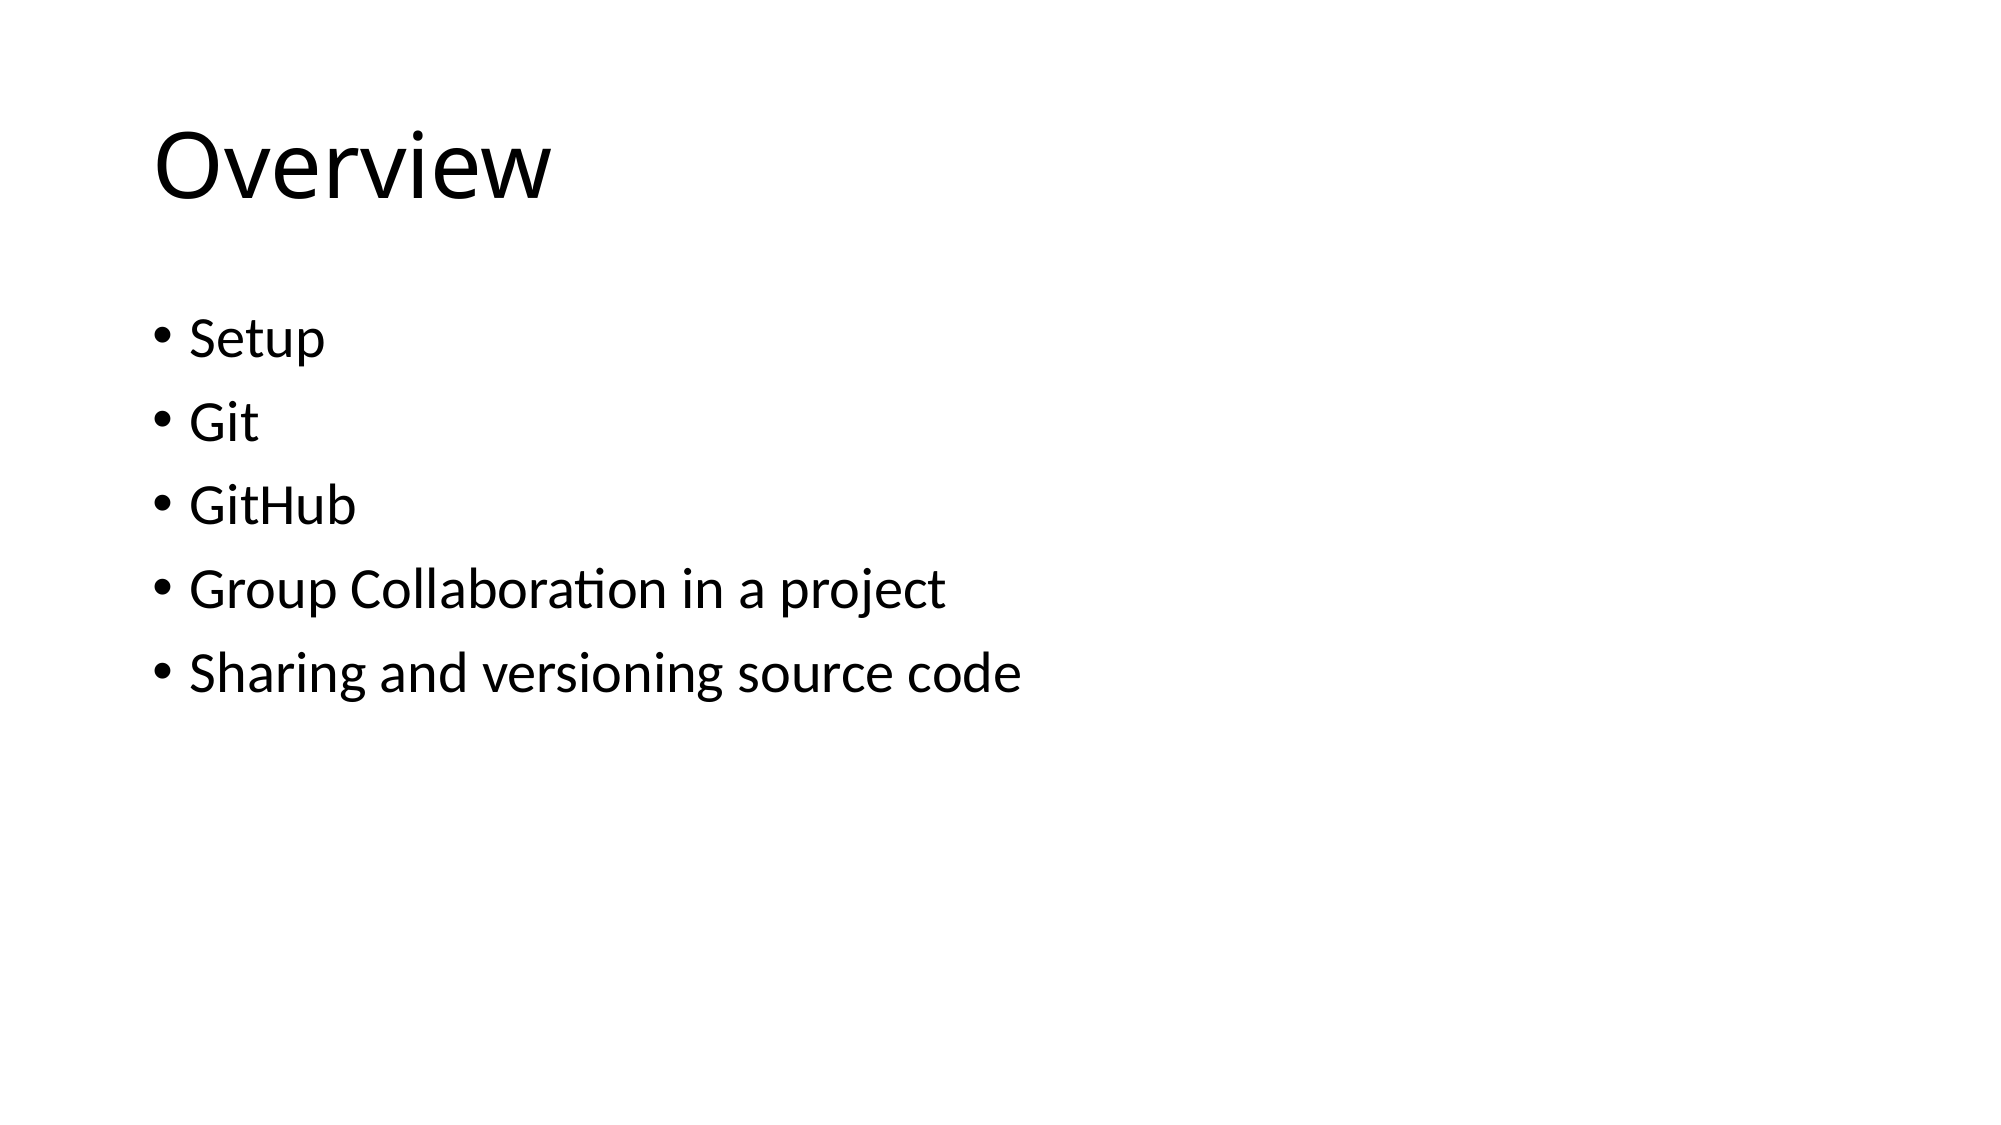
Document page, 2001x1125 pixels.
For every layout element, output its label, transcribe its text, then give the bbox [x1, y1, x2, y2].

list Setup Git GitHub Group Collaboration in a project Sharing and versioning source code [137, 299, 1863, 1014]
title Overview [137, 59, 1863, 278]
